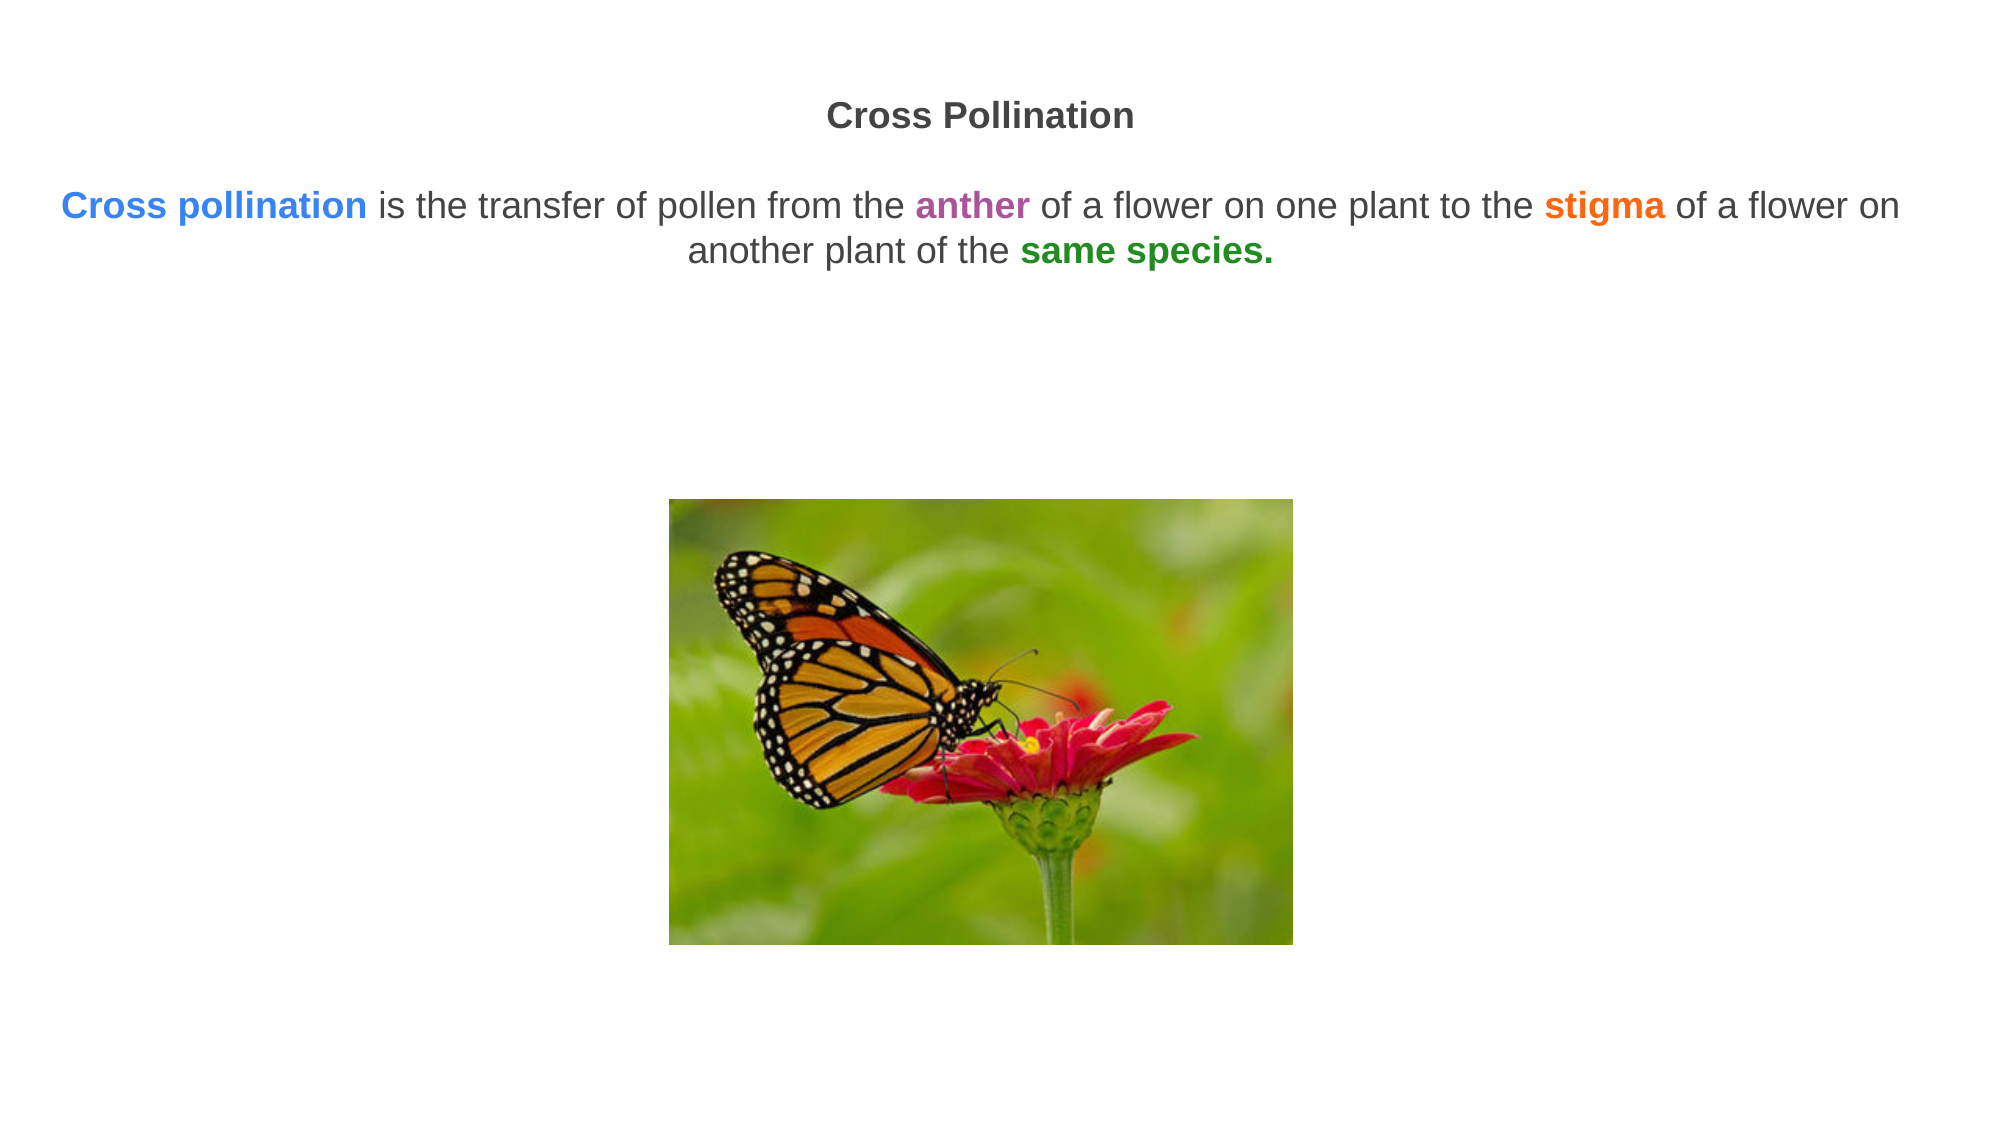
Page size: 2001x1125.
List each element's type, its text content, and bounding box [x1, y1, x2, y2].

picture [669, 499, 1293, 945]
text_box Cross Pollination Cross pollination is the transfer of pollen from the anther of a flower on one plant to the stigma of a flower on another plant of the same species. [38, 83, 1924, 324]
